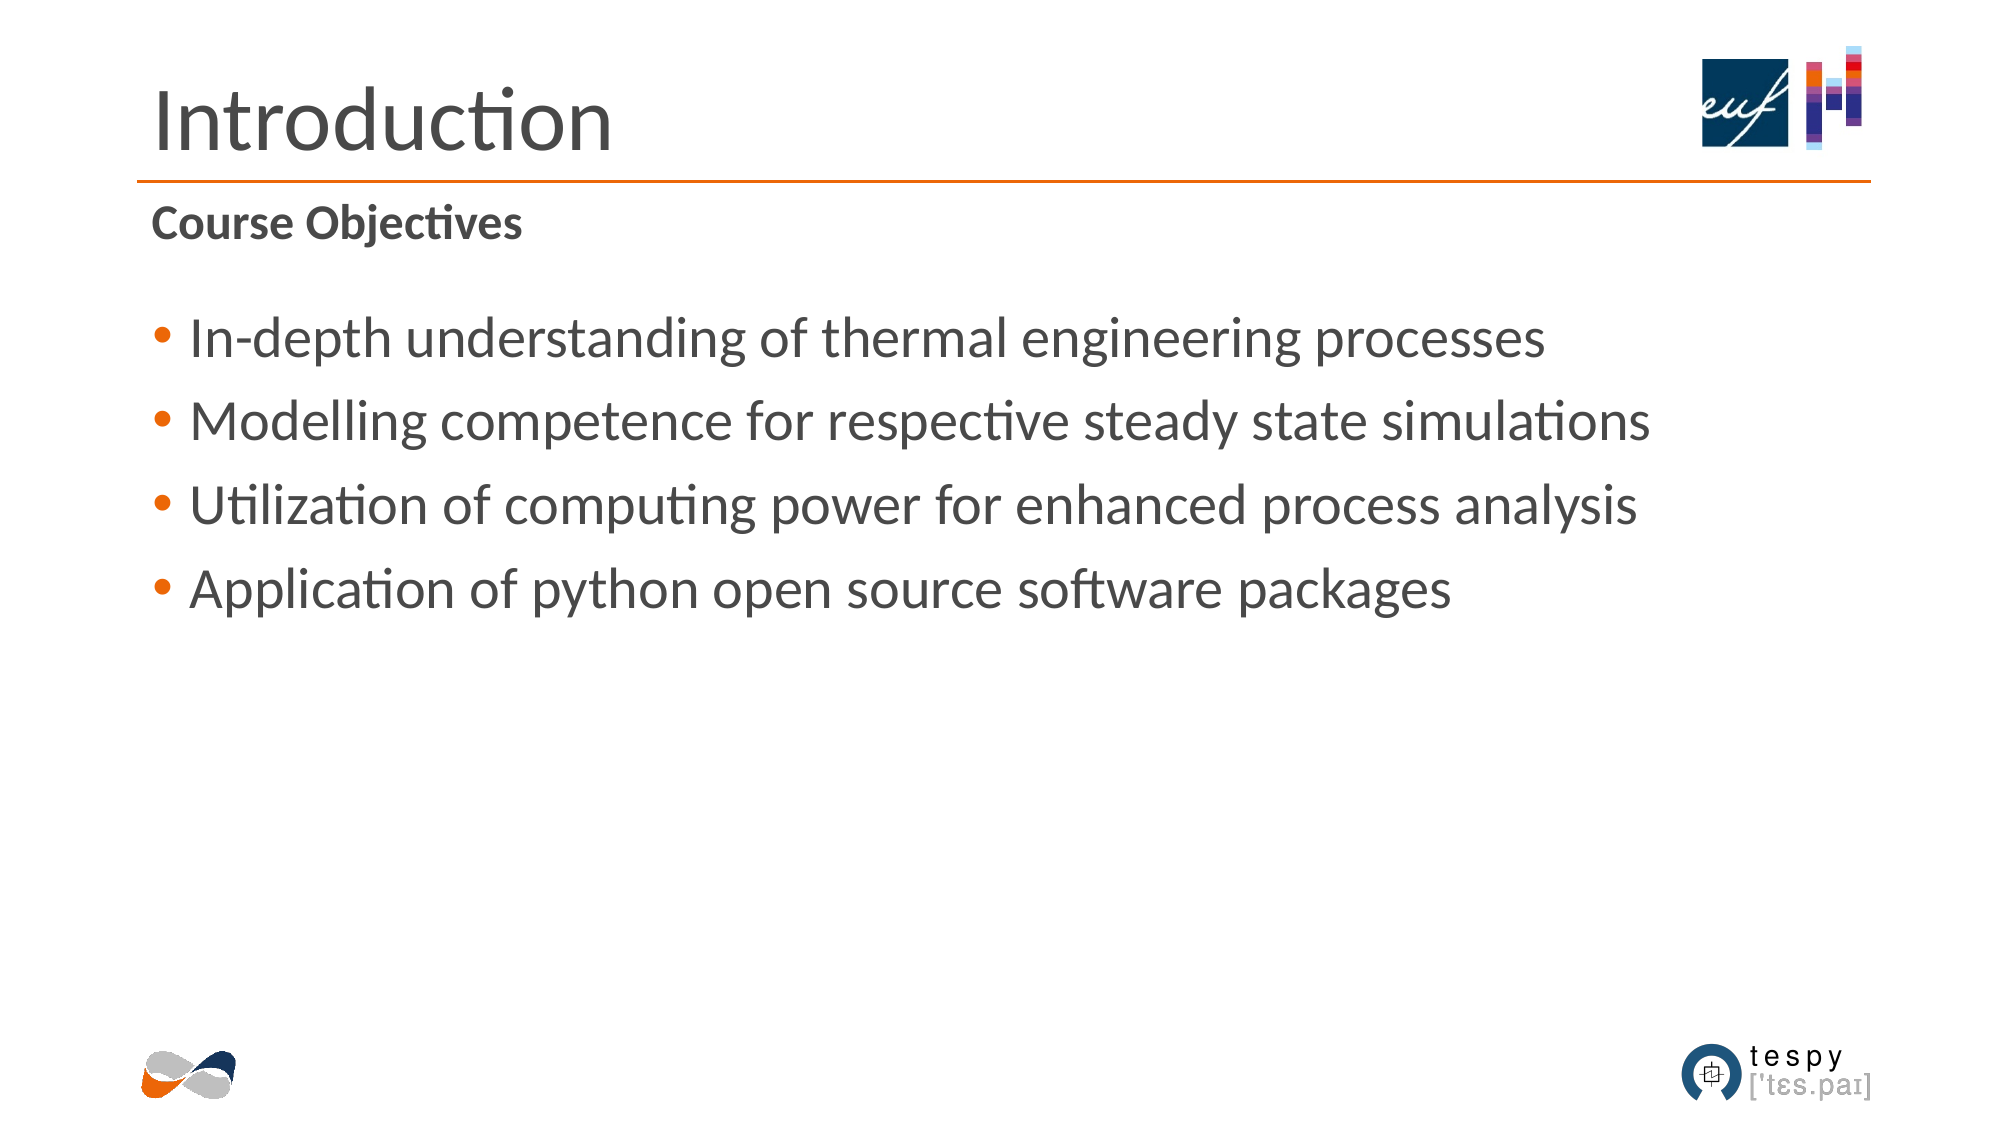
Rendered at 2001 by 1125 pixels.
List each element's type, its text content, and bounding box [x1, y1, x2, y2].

picture [1681, 1042, 1871, 1103]
picture [136, 1044, 241, 1106]
picture [1806, 46, 1863, 167]
picture [1702, 59, 1795, 153]
list Course Objectives [136, 181, 1863, 272]
list In-depth understanding of thermal engineering processes Modelling competence for respective steady state simulations Utilization of computing power for enhanced process analysis Application of python open source software packages [137, 299, 1863, 1014]
title Introduction [137, 59, 1678, 181]
